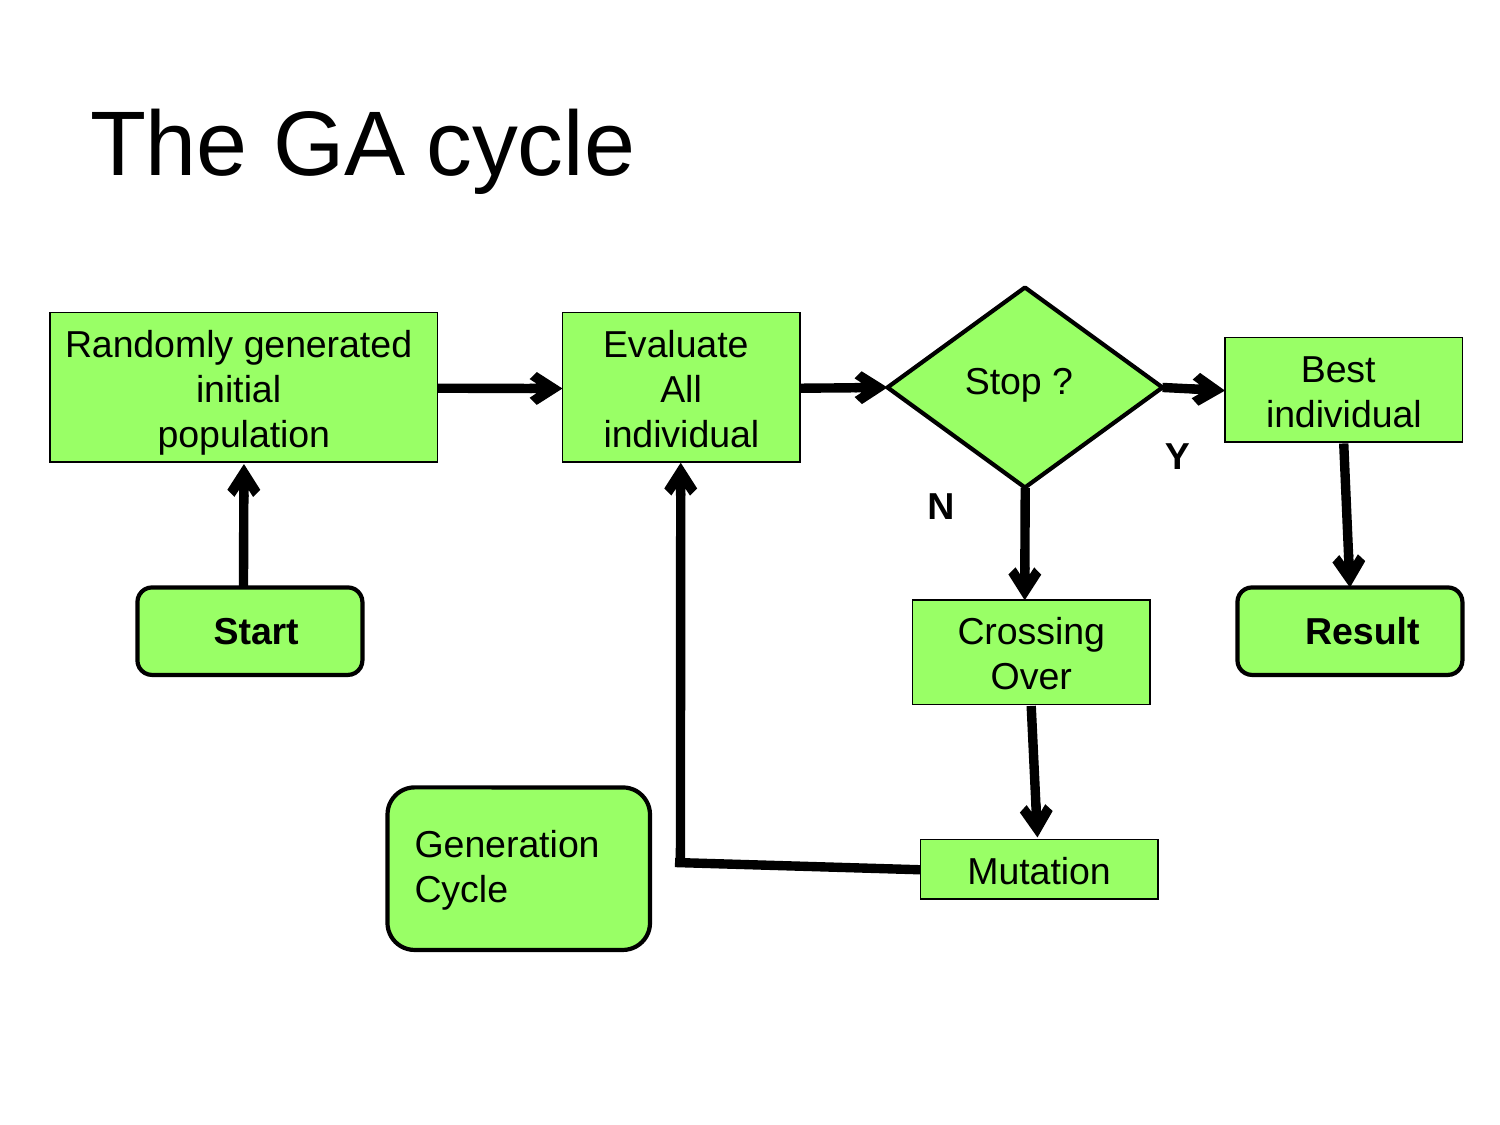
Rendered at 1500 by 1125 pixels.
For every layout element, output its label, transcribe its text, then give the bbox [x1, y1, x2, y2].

title The GA cycle [74, 44, 1426, 233]
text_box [49, 287, 1463, 951]
